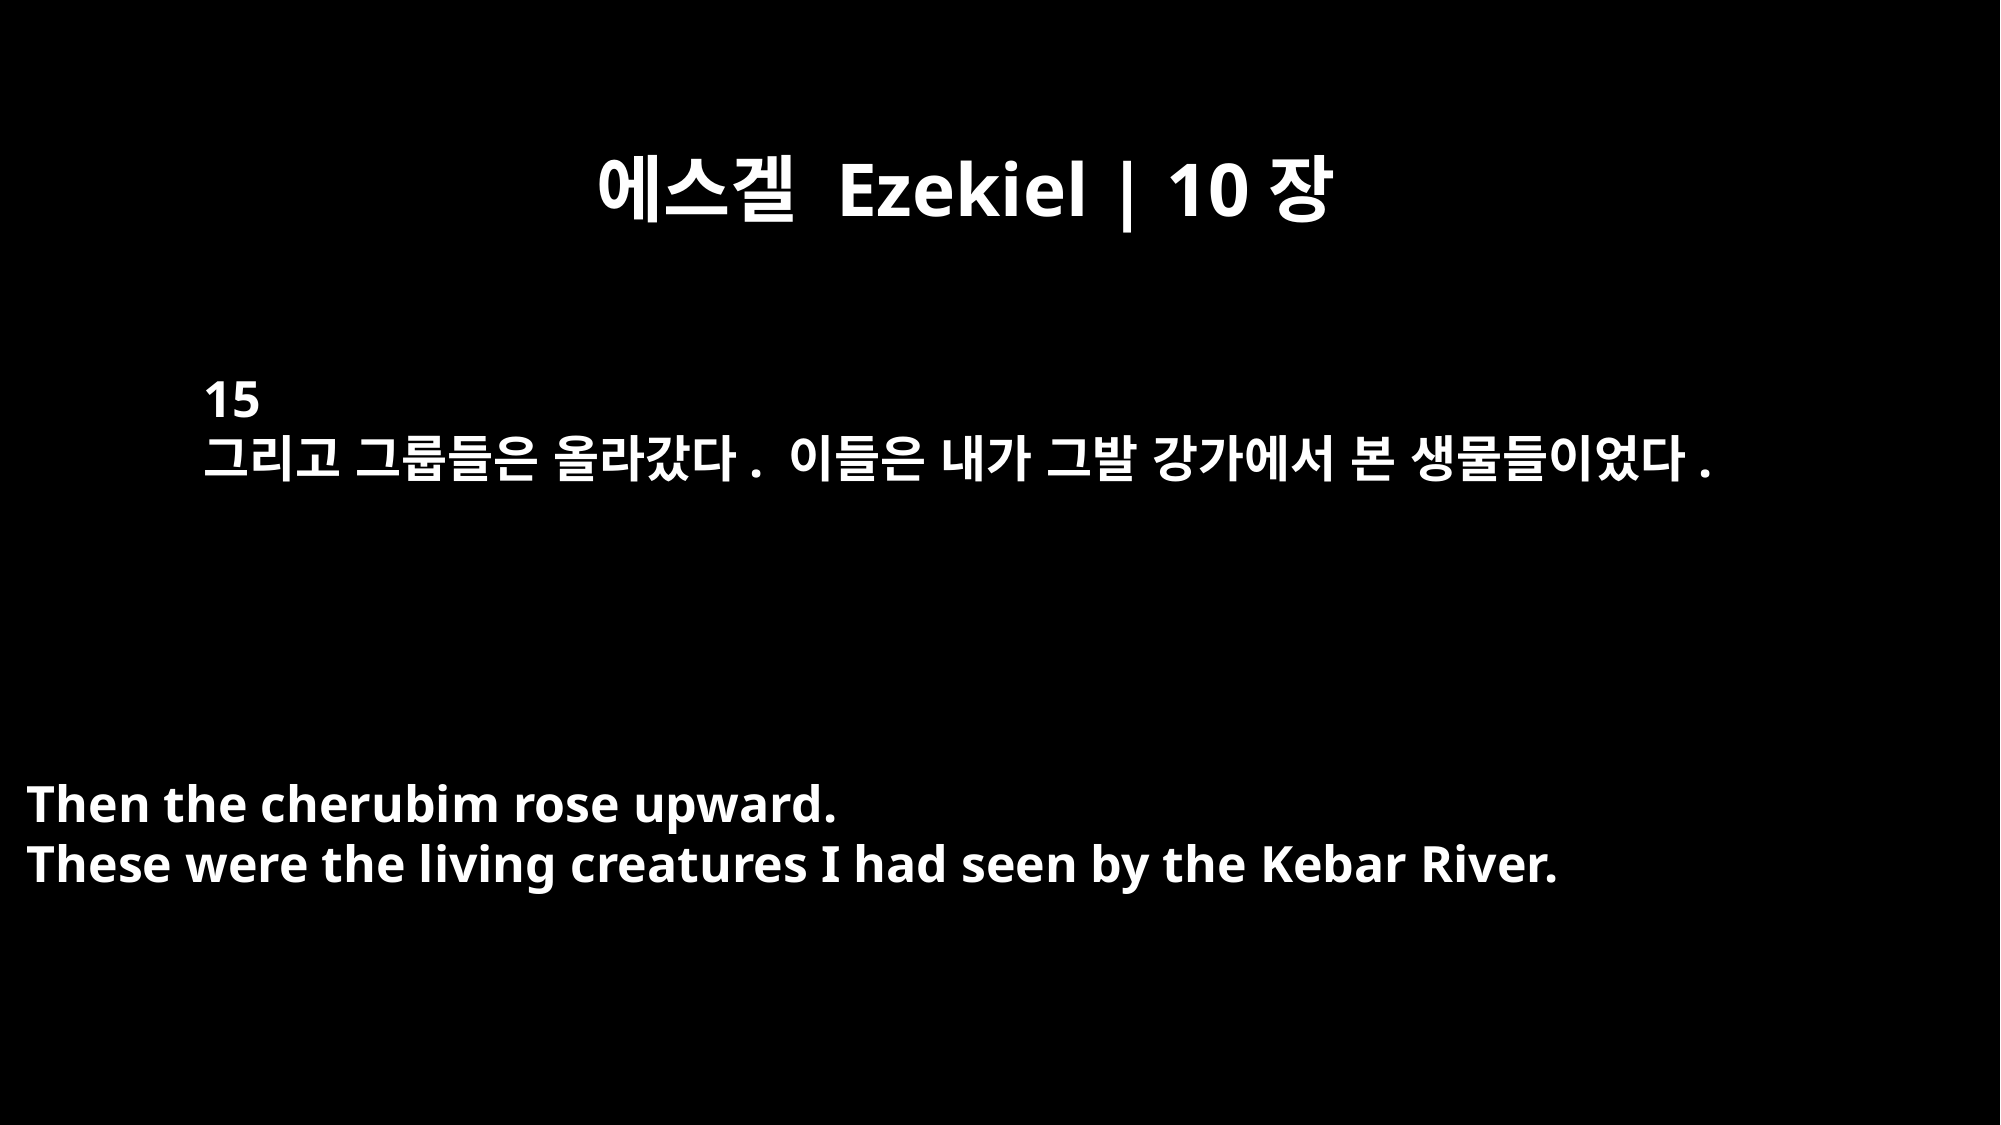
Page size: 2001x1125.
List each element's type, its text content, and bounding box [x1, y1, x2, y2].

text_box Then the cherubim rose upward. These were the living creatures I had seen by the Kebar River. [12, 764, 1574, 900]
text_box 15 그리고 그룹들은 올라갔다. 이들은 내가 그발 강가에서 본 생물들이었다. [188, 359, 1729, 495]
text_box 에스겔 Ezekiel | 10장 [581, 136, 1351, 239]
